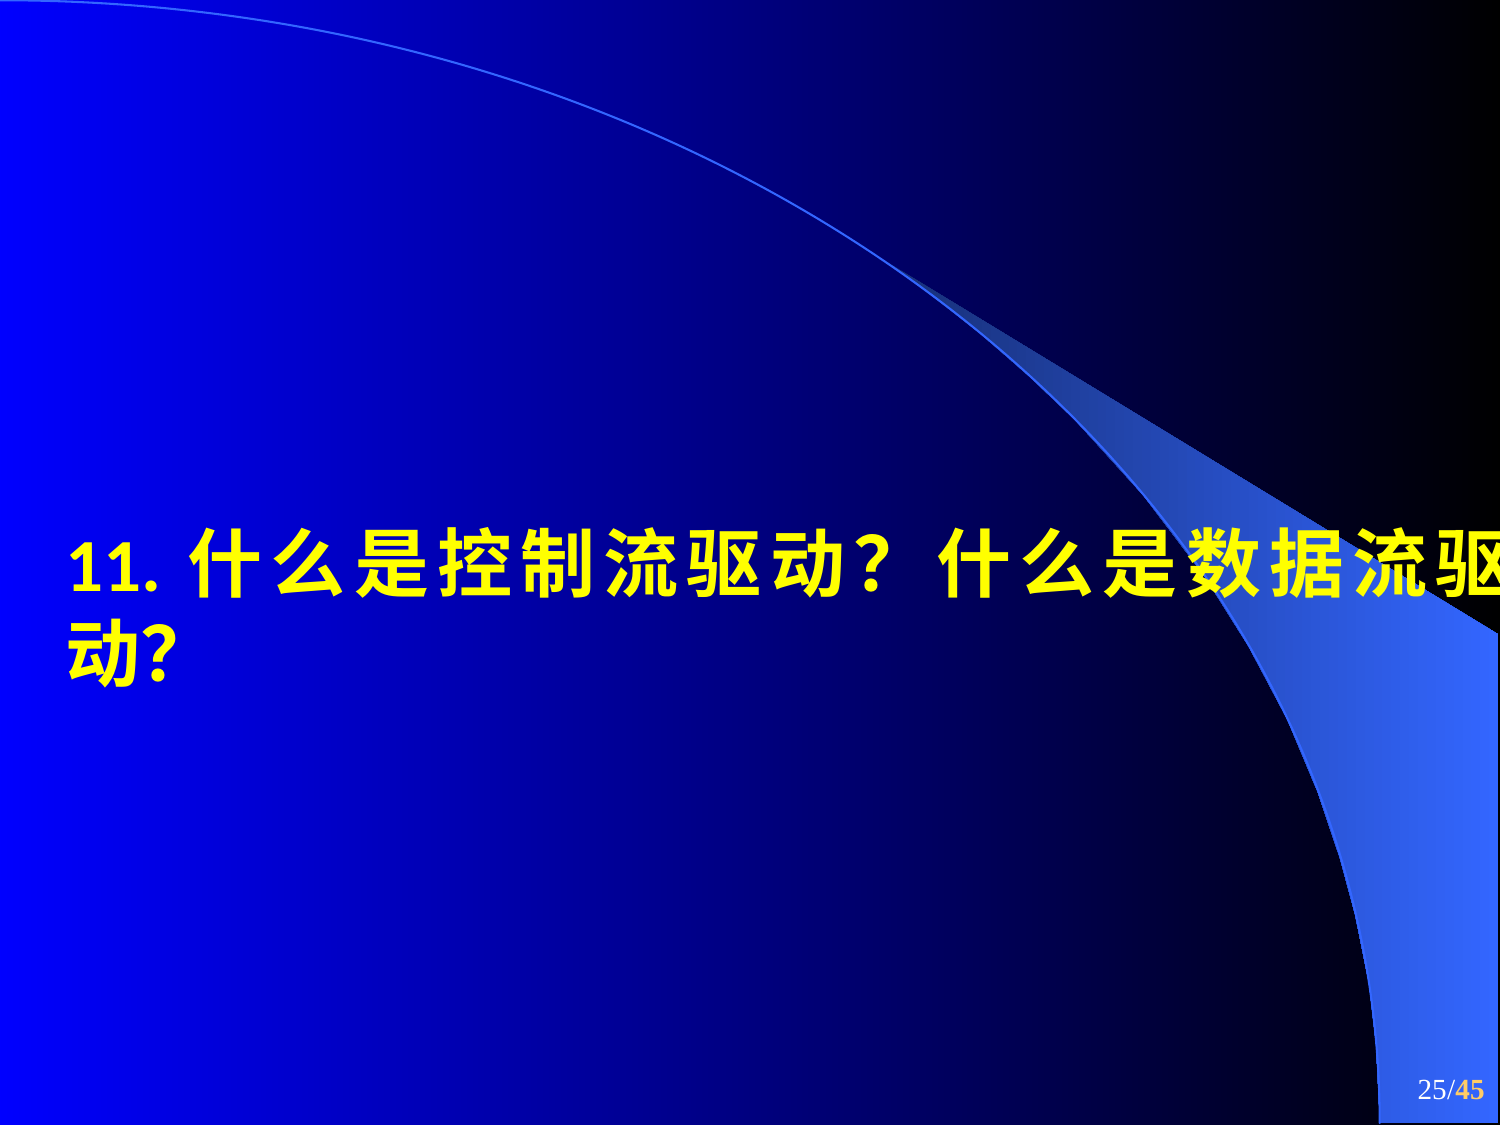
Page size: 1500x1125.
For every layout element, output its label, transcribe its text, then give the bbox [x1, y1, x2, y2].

text_box 11.什么是控制流驱动？什么是数据流驱动？ [50, 509, 1500, 614]
slide_number 25/45 [1187, 1049, 1500, 1125]
